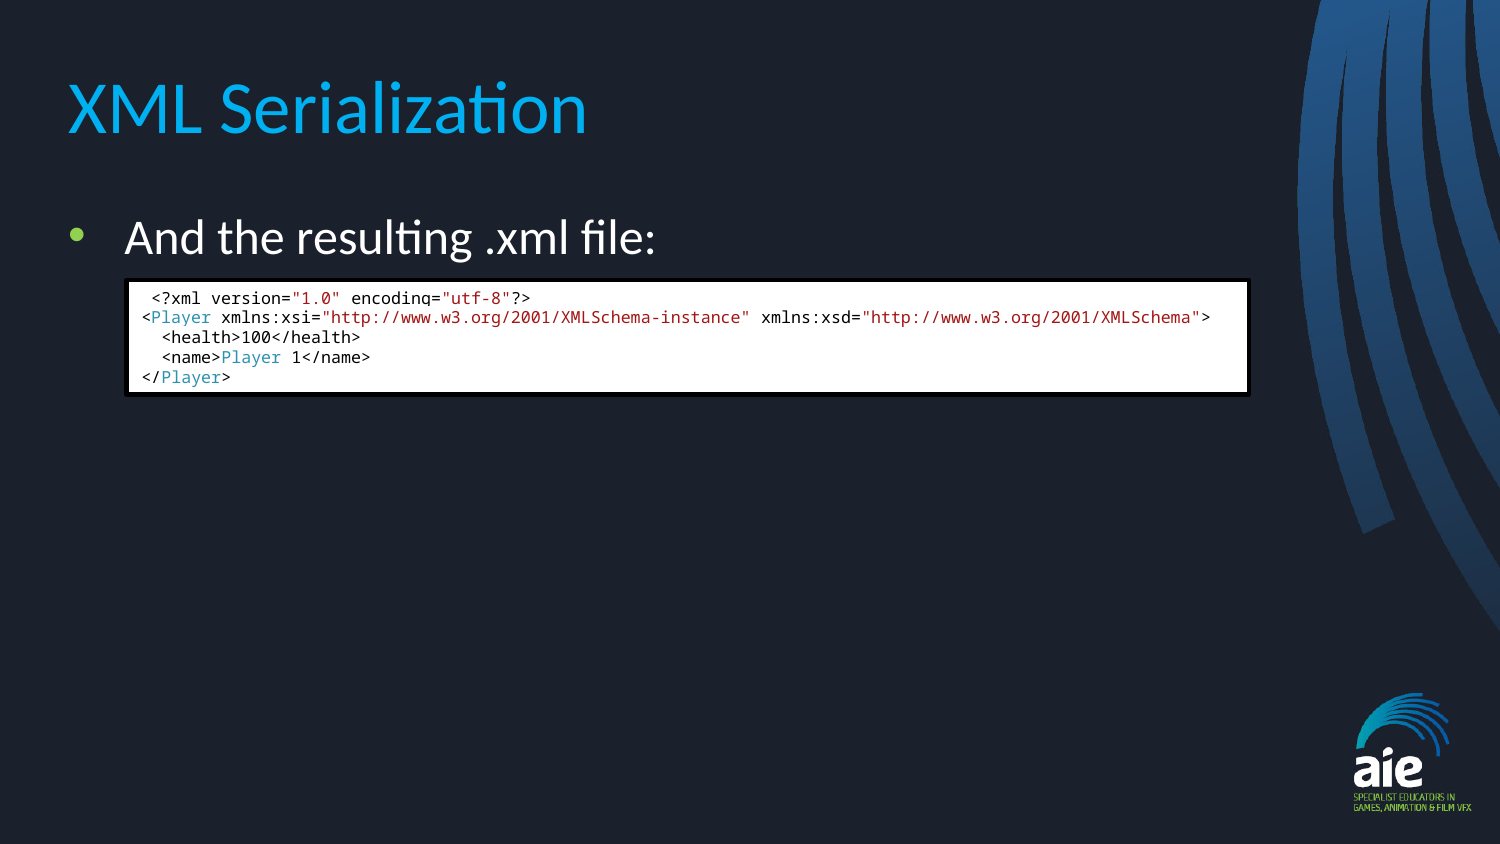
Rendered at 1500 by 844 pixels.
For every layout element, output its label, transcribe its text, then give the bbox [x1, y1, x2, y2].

title XML Serialization [53, 33, 1425, 175]
list And the resulting .xml file: [53, 196, 1376, 754]
picture [0, 0, 1500, 844]
text_box <?xml version="1.0" encoding="utf-8"?> <Player xmlns:xsi="http://www.w3.org/2001/XMLSchema-instance" xmlns:xsd="http://www.w3.org/2001/XMLSchema"> <health>100</health> <name>Player 1</name> </Player> [124, 278, 1251, 397]
